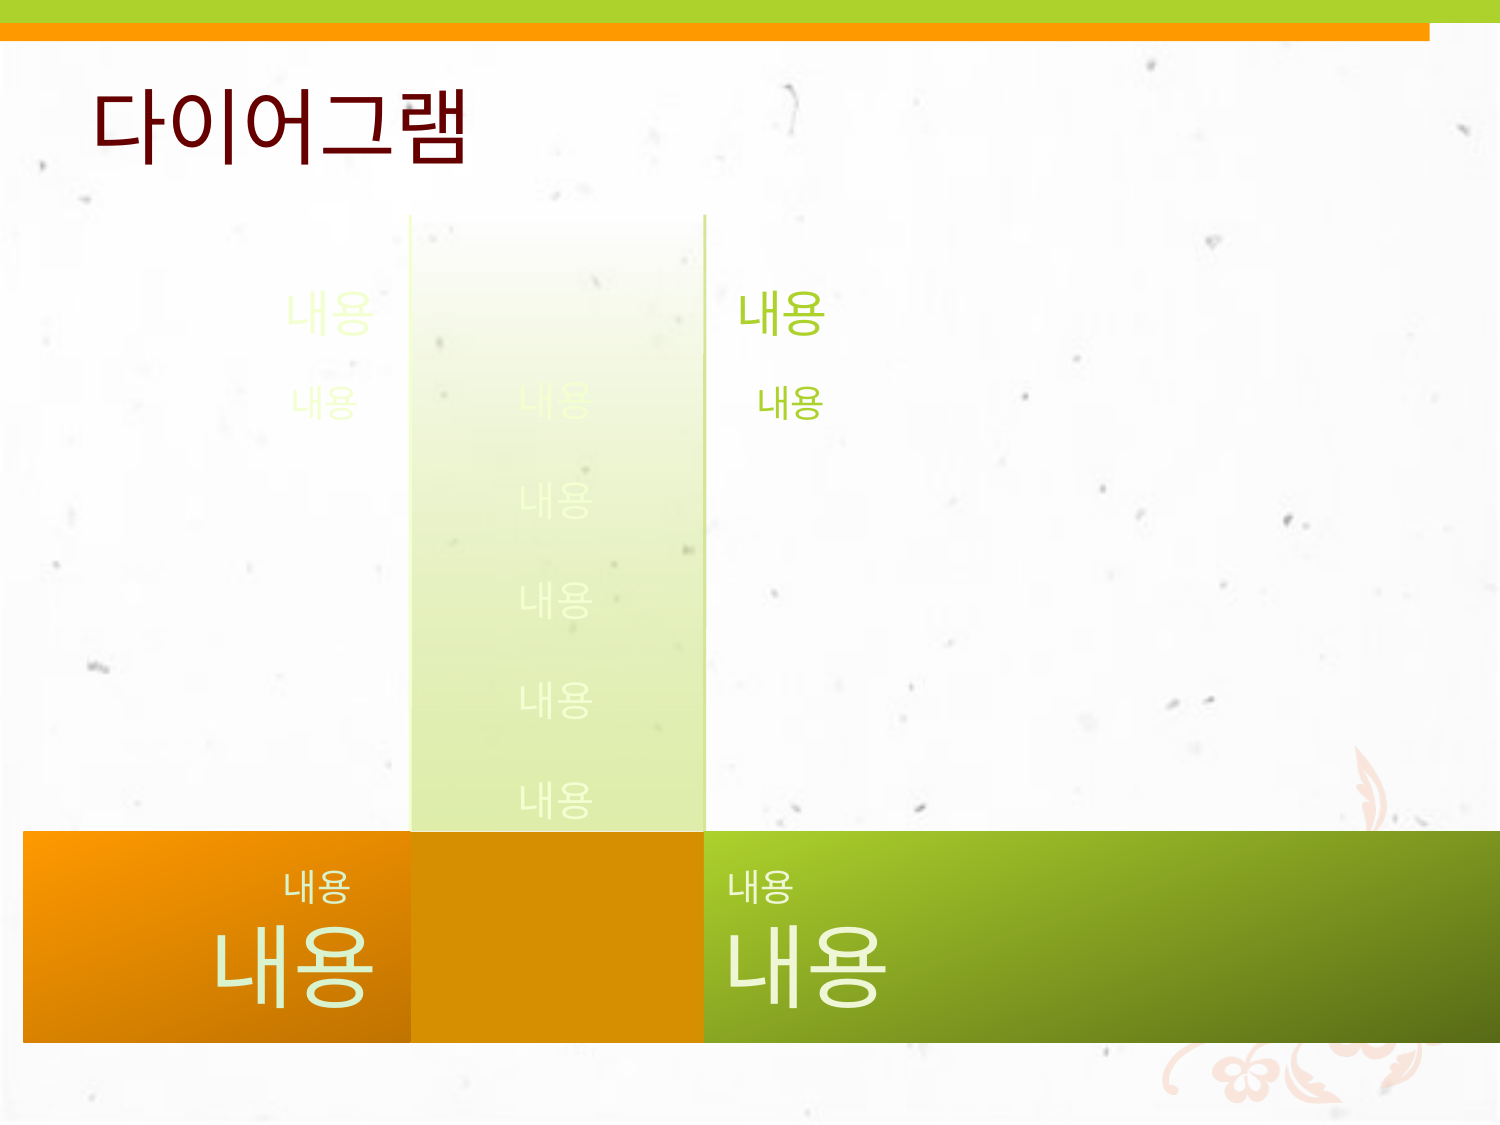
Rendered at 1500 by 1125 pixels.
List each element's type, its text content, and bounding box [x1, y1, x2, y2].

text_box 내용 [84, 328, 375, 793]
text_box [408, 213, 707, 1045]
text_box 내용 [741, 328, 1465, 793]
text_box 내용 [284, 281, 377, 342]
text_box 내용 [707, 902, 907, 1028]
text_box 내용 [267, 856, 367, 916]
text_box 내용 [194, 902, 393, 1028]
text_box 내용 [711, 856, 811, 916]
title 다이어그램 [75, 63, 1425, 188]
text_box [707, 830, 1500, 1045]
text_box [21, 830, 408, 1045]
text_box 내용 [736, 281, 828, 342]
